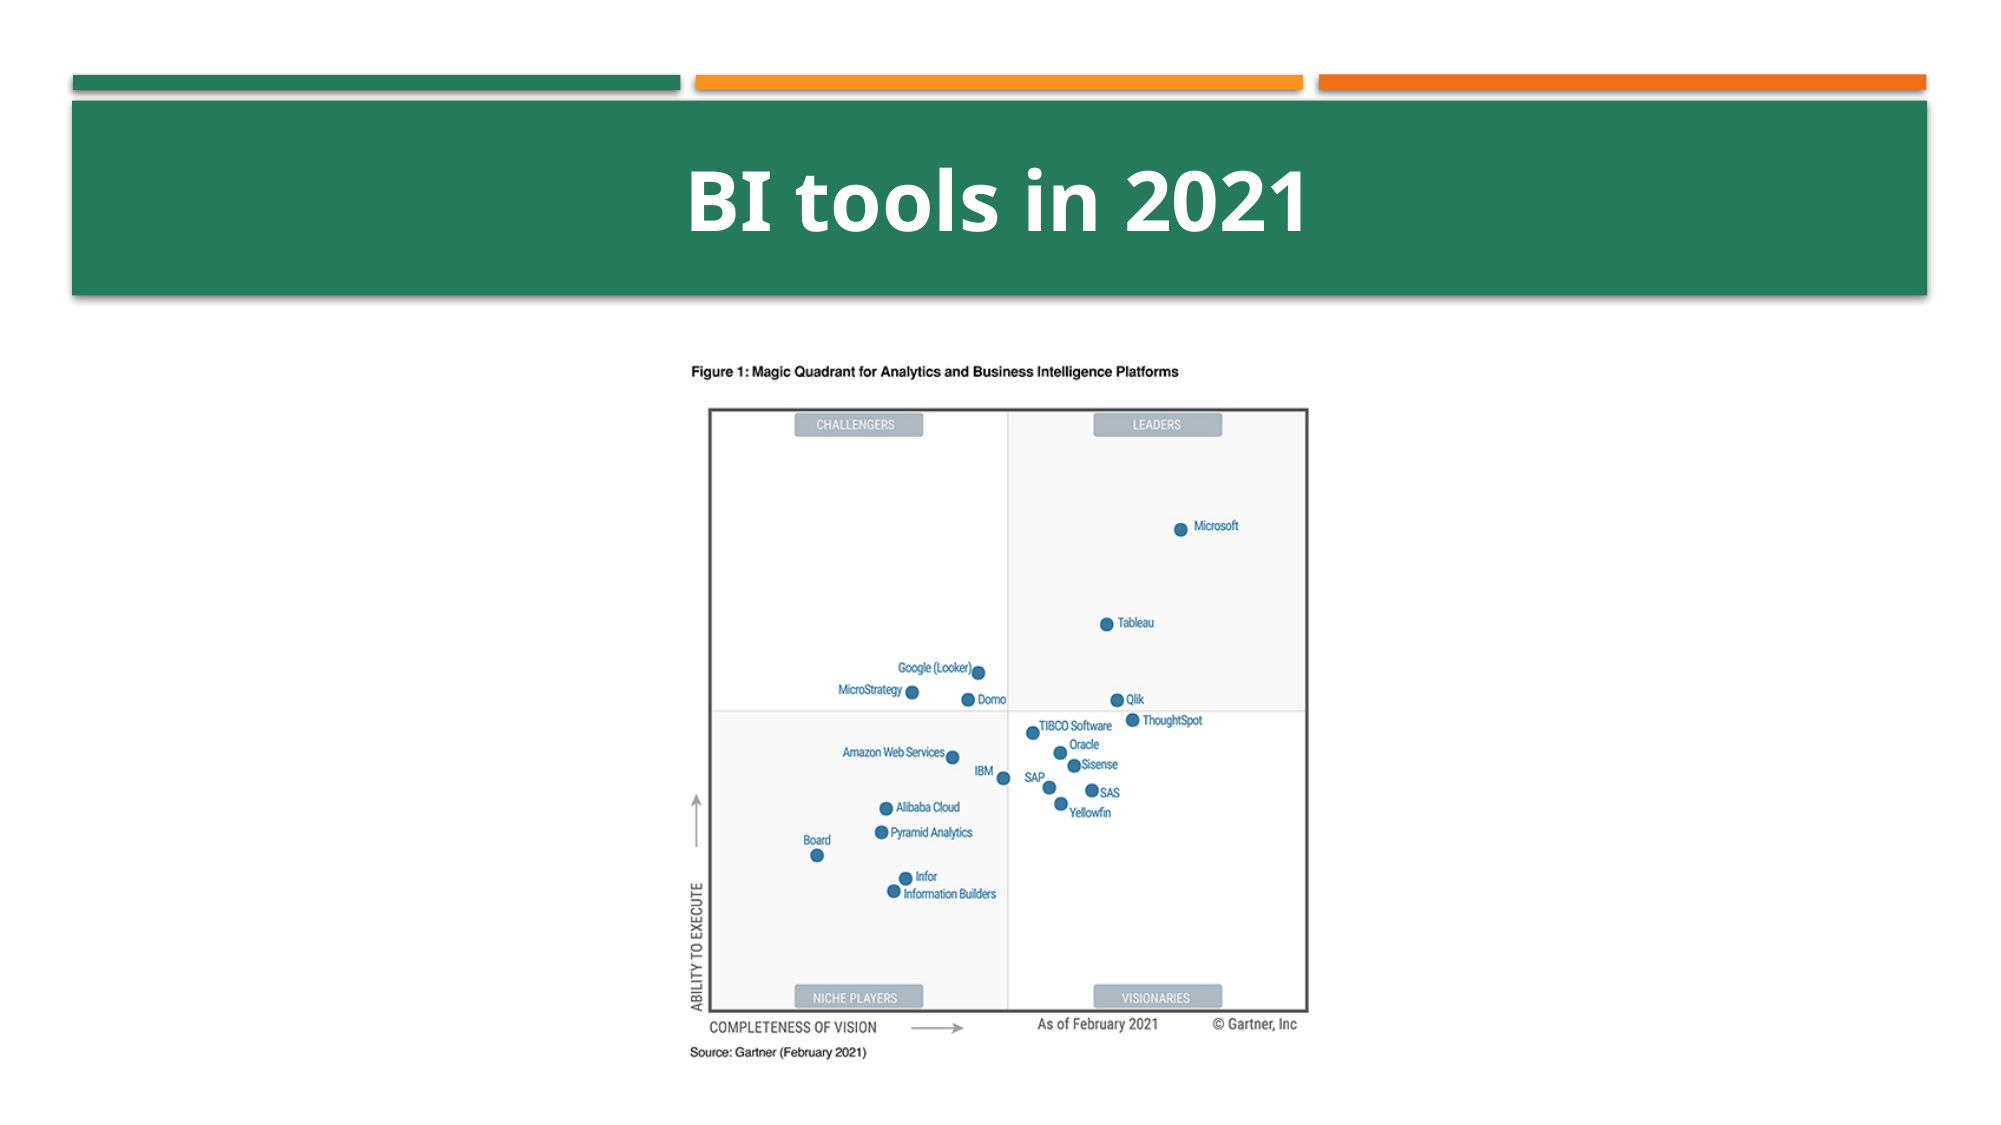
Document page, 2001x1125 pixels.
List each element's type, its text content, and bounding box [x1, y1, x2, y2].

title BI tools in 2021 [95, 115, 1905, 282]
picture [639, 337, 1388, 1086]
